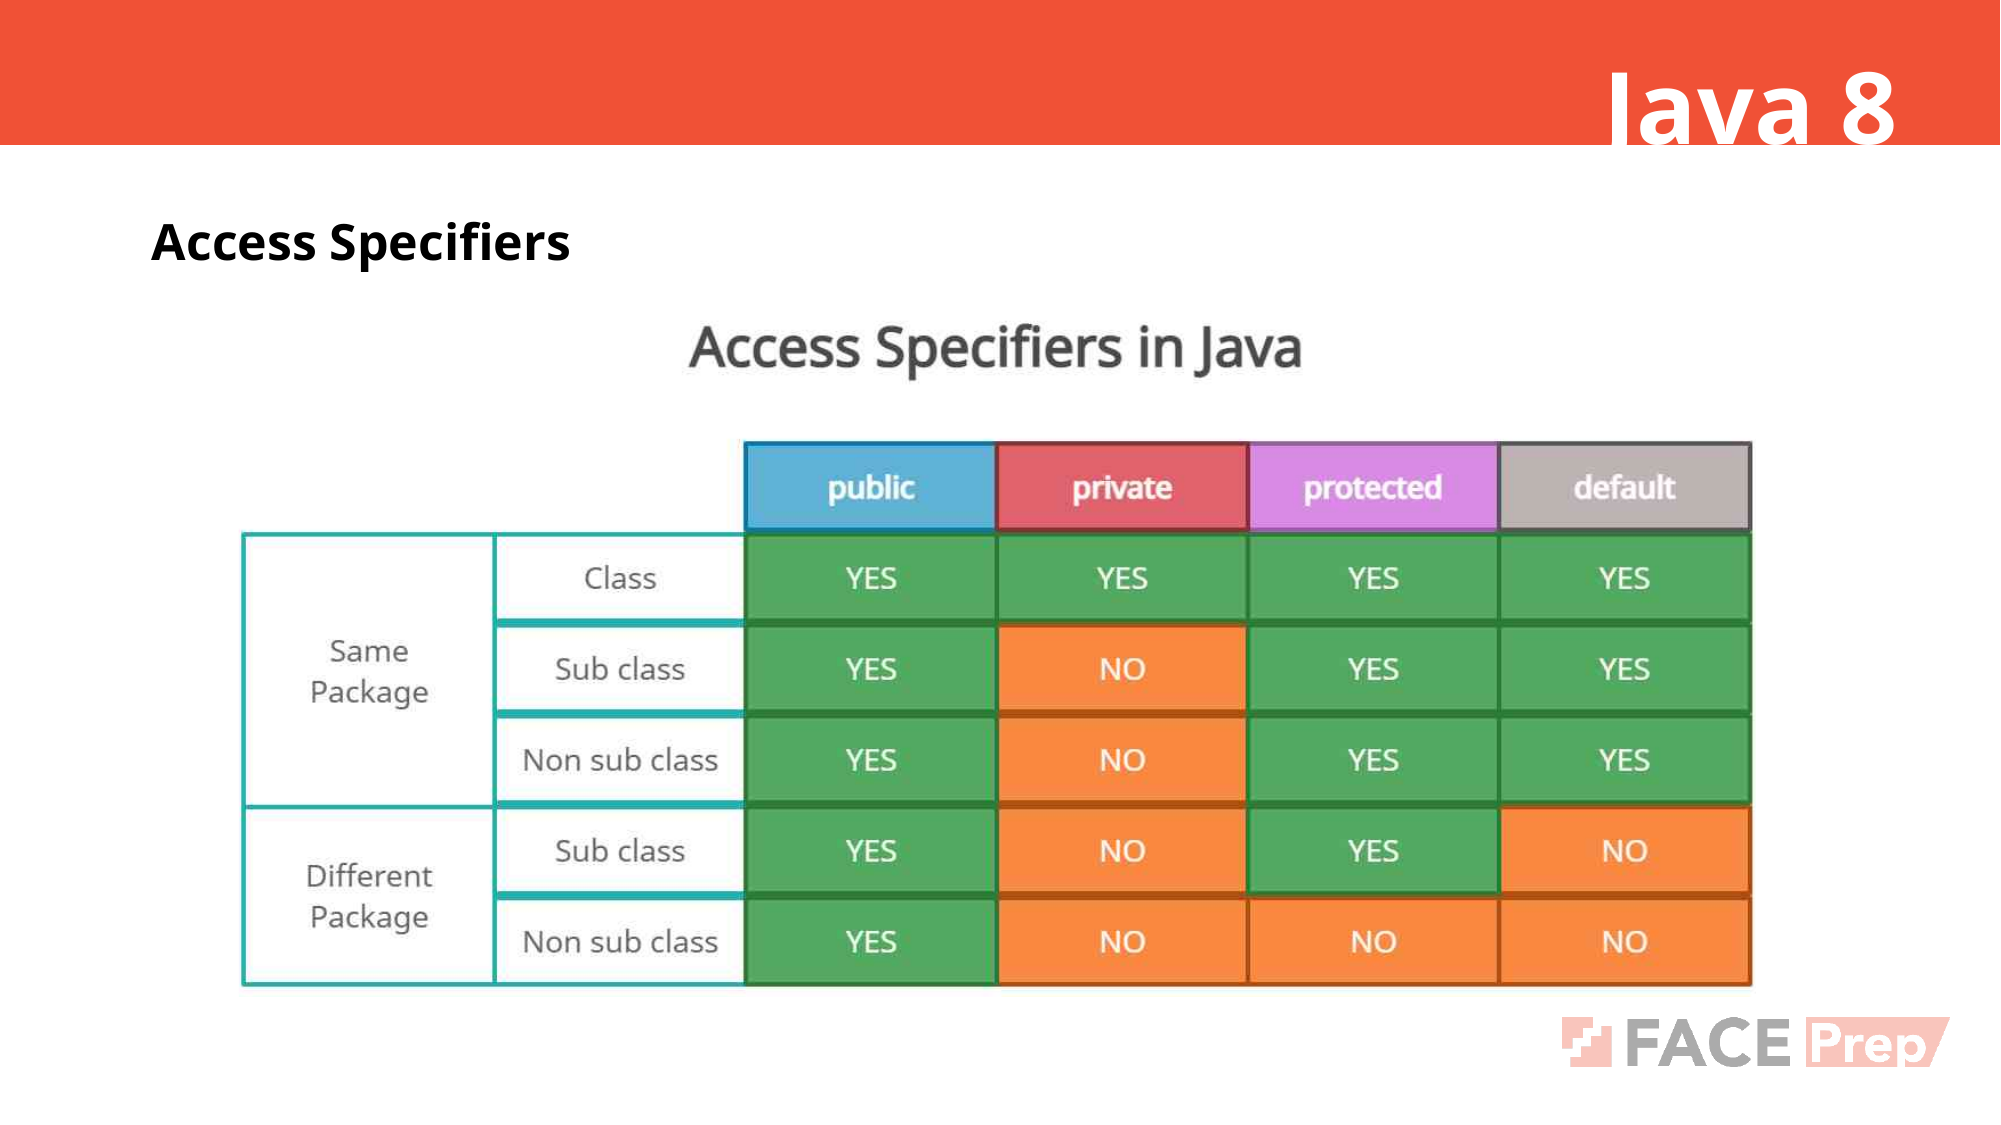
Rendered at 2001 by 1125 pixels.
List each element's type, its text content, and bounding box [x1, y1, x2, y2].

text_box [0, 0, 2000, 145]
picture [238, 302, 1756, 997]
picture [1562, 1017, 1950, 1067]
text_box Access Specifiers [136, 173, 1926, 501]
text_box Java 8 [638, 37, 1914, 173]
